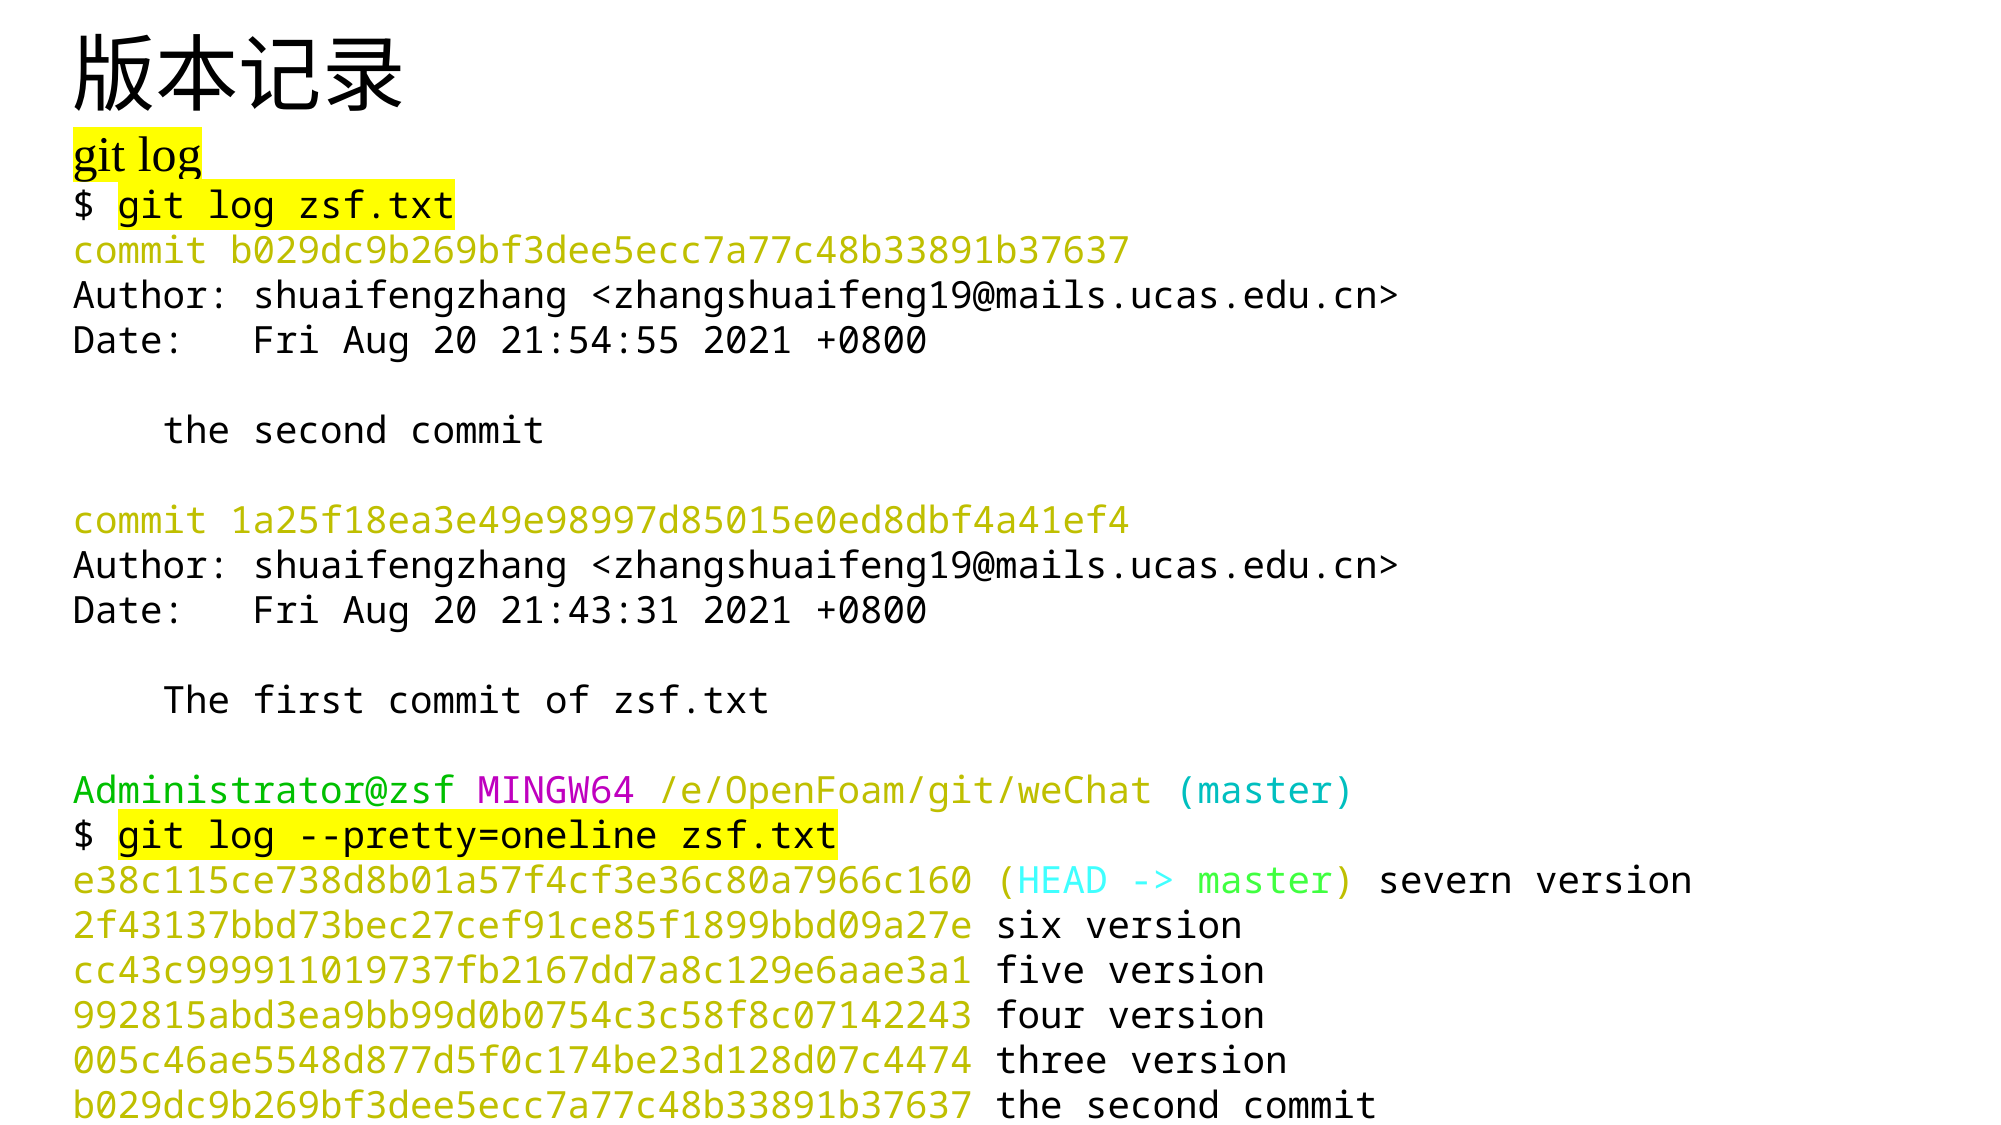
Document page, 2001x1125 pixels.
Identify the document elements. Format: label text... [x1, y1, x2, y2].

text_box 版本记录 git log $ git log zsf.txt commit b029dc9b269bf3dee5ecc7a77c48b33891b37637 Author: shuaifengzhang <zhangshuaifeng19@mails.ucas.edu.cn> Date: Fri Aug 20 21:54:55 2021 +0800 the second commit commit 1a25f18ea3e49e98997d85015e0ed8dbf4a41ef4 Author: shuaifengzhang <zhangshuaifeng19@mails.ucas.edu.cn> Date: Fri Aug 20 21:43:31 2021 +0800 The first commit of zsf.txt Administrator@zsf MINGW64 /e/OpenFoam/git/weChat (master) $ git log --pretty=oneline zsf.txt e38c115ce738d8b01a57f4cf3e36c80a7966c160 (HEAD -> master) severn version 2f43137bbd73bec27cef91ce85f1899bbd09a27e six version cc43c999911019737fb2167dd7a8c129e6aae3a1 five version 992815abd3ea9bb99d0b0754c3c58f8c07142243 four version 005c46ae5548d877d5f0c174be23d128d07c4474 three version b029dc9b269bf3dee5ecc7a77c48b33891b37637 the second commit 1a25f18ea3e49e98997d85015e0ed8dbf4a41ef4 The first commit of zsf.txt [57, 13, 1973, 1125]
